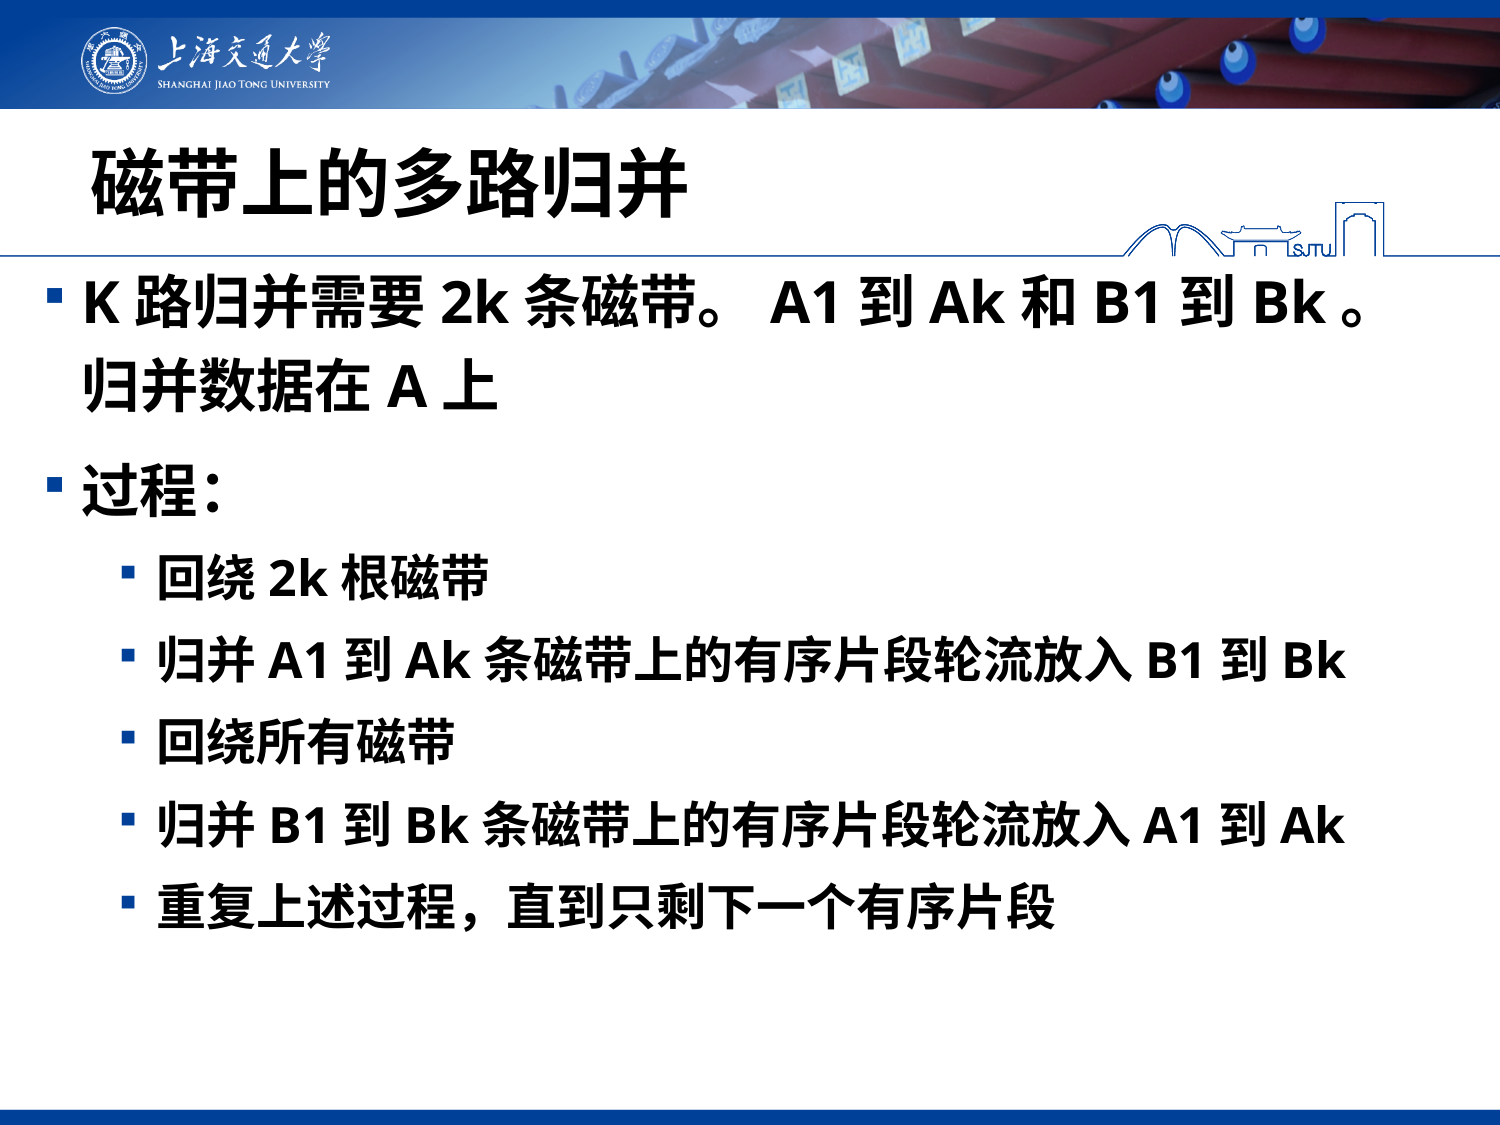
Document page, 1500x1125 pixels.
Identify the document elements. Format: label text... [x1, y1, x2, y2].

title 磁带上的多路归并 [75, 93, 1351, 243]
picture [0, 18, 1500, 109]
list K路归并需要2k条磁带。A1到Ak和B1到Bk。归并数据在A上 过程： 回绕2k根磁带 归并A1到Ak条磁带上的有序片段轮流放入B1到Bk 回绕所有磁带 归并B1到Bk条磁带上的有序片段轮流放入A1到Ak 重复上述过程，直到只剩下一个有序片段 [29, 243, 1465, 1071]
